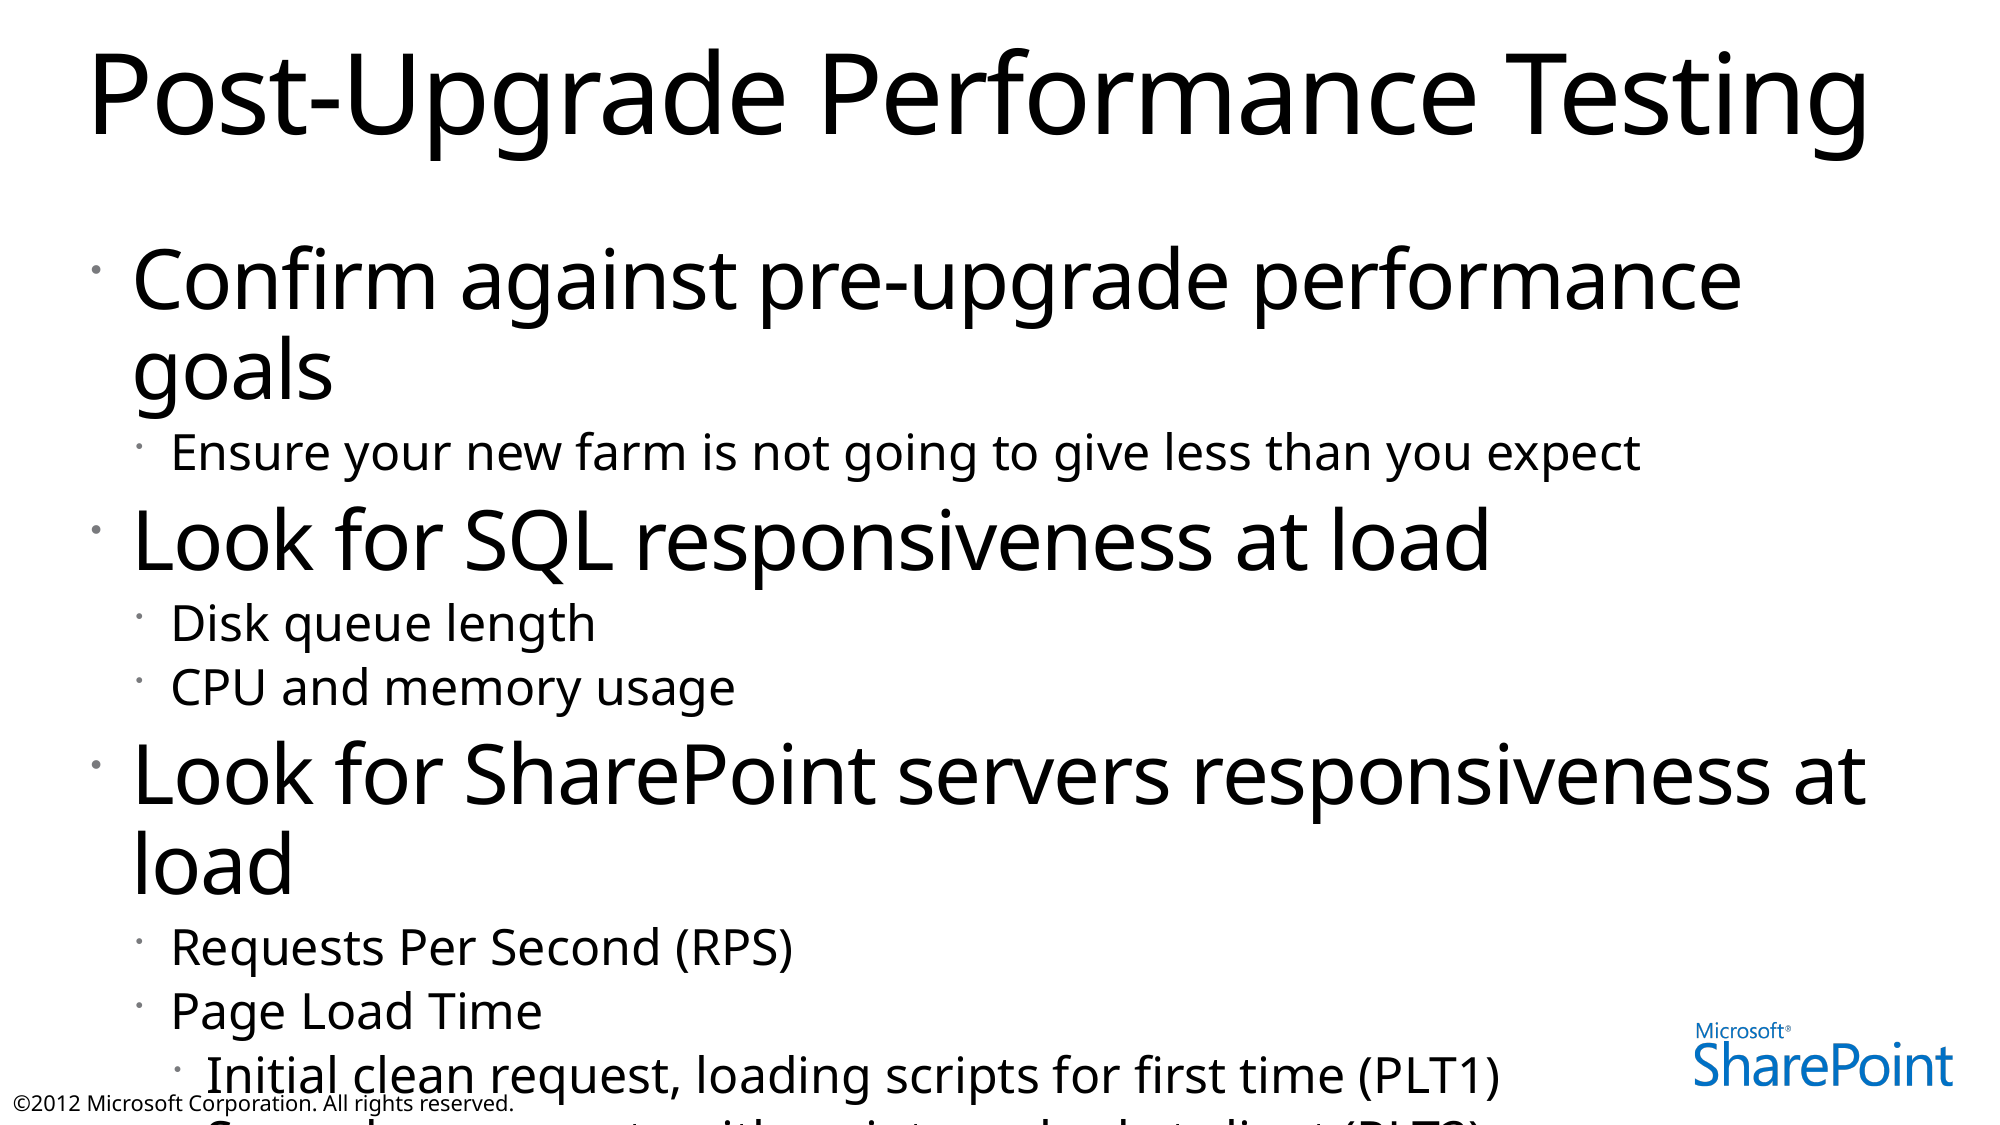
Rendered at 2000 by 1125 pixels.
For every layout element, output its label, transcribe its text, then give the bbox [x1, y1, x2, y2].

picture [1690, 1007, 1953, 1098]
title Post-Upgrade Performance Testing [85, 37, 1914, 161]
list Confirm against pre-upgrade performance goals Ensure your new farm is not going to give less than you expect Look for SQL responsiveness at load Disk queue length CPU and memory usage Look for SharePoint servers responsiveness at load Requests Per Second (RPS) Page Load Time Initial clean request, loading scripts for first time (PLT1) Secondary requests with scripts cached at client (PLT2) [85, 237, 1914, 573]
